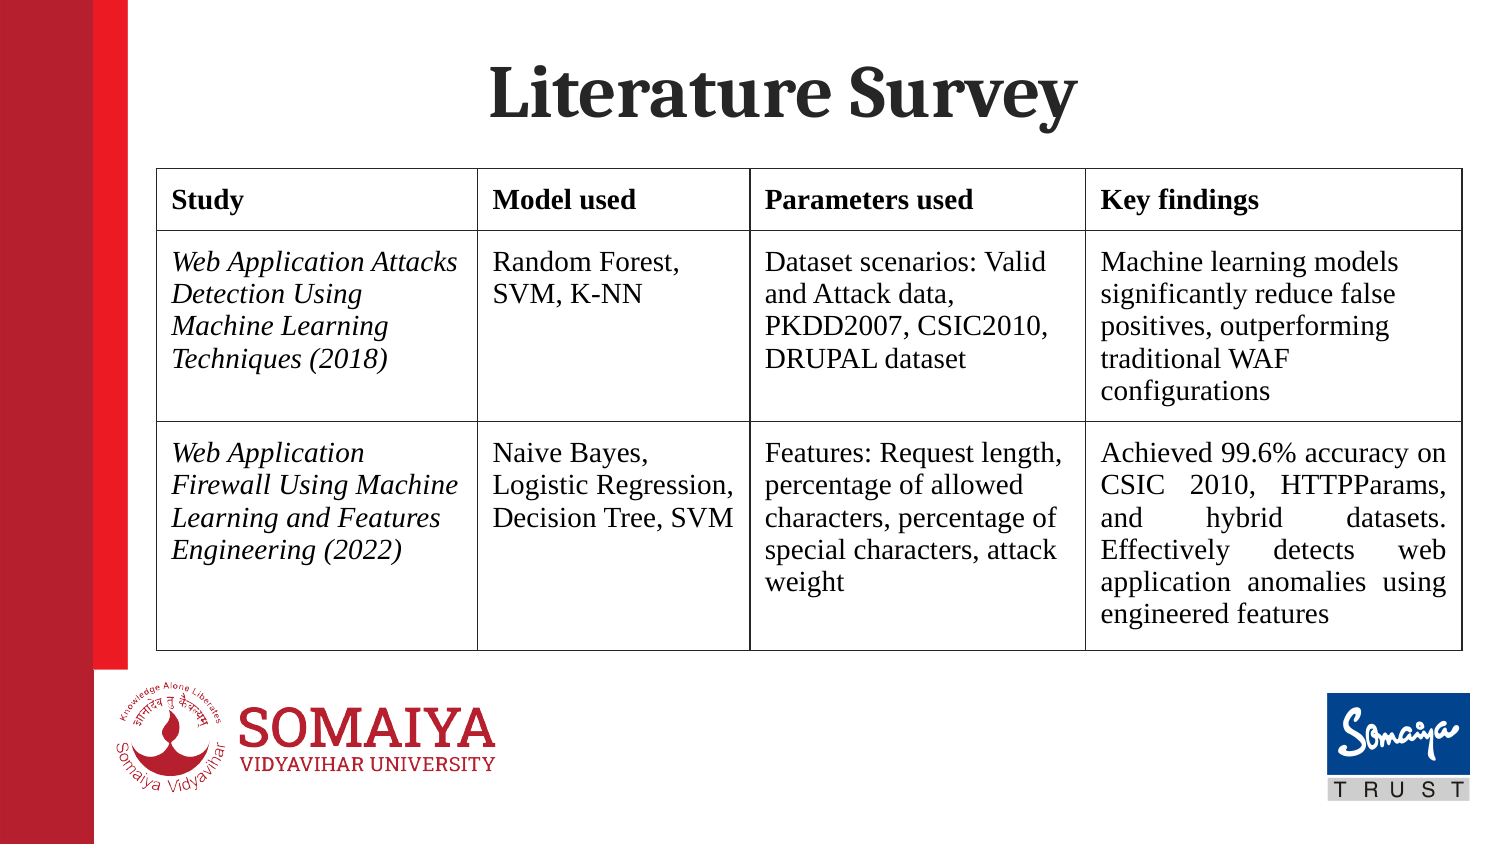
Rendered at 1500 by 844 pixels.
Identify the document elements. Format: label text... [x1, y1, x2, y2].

table_cell Achieved 99.6% accuracy on CSIC 2010, HTTPParams, and hybrid datasets. Effectively detects web application anomalies using engineered features​ [1086, 422, 1461, 650]
table_header Model used [478, 169, 749, 230]
table_cell Random Forest, SVM, K-NN [478, 231, 749, 421]
table_cell Machine learning models significantly reduce false positives, outperforming traditional WAF configurations [1086, 231, 1461, 421]
table_cell Dataset scenarios: Valid and Attack data, PKDD2007, CSIC2010, DRUPAL dataset [751, 231, 1085, 421]
table_header Parameters used [751, 169, 1085, 230]
table_cell Web Application Firewall Using Machine Learning and Features Engineering (2022) [157, 422, 477, 488]
table_cell Naive Bayes, Logistic Regression, Decision Tree, SVM [478, 422, 749, 650]
picture [0, 0, 691, 844]
table_header Key findings [1086, 169, 1461, 230]
table_cell Features: Request length, percentage of allowed characters, percentage of special characters, attack weight [751, 422, 1085, 650]
picture [1327, 693, 1471, 801]
table_cell Web Application Attacks Detection Using Machine Learning Techniques (2018) [157, 231, 477, 421]
text_box Literature Survey [137, 0, 1431, 161]
table_header Study [157, 169, 477, 230]
